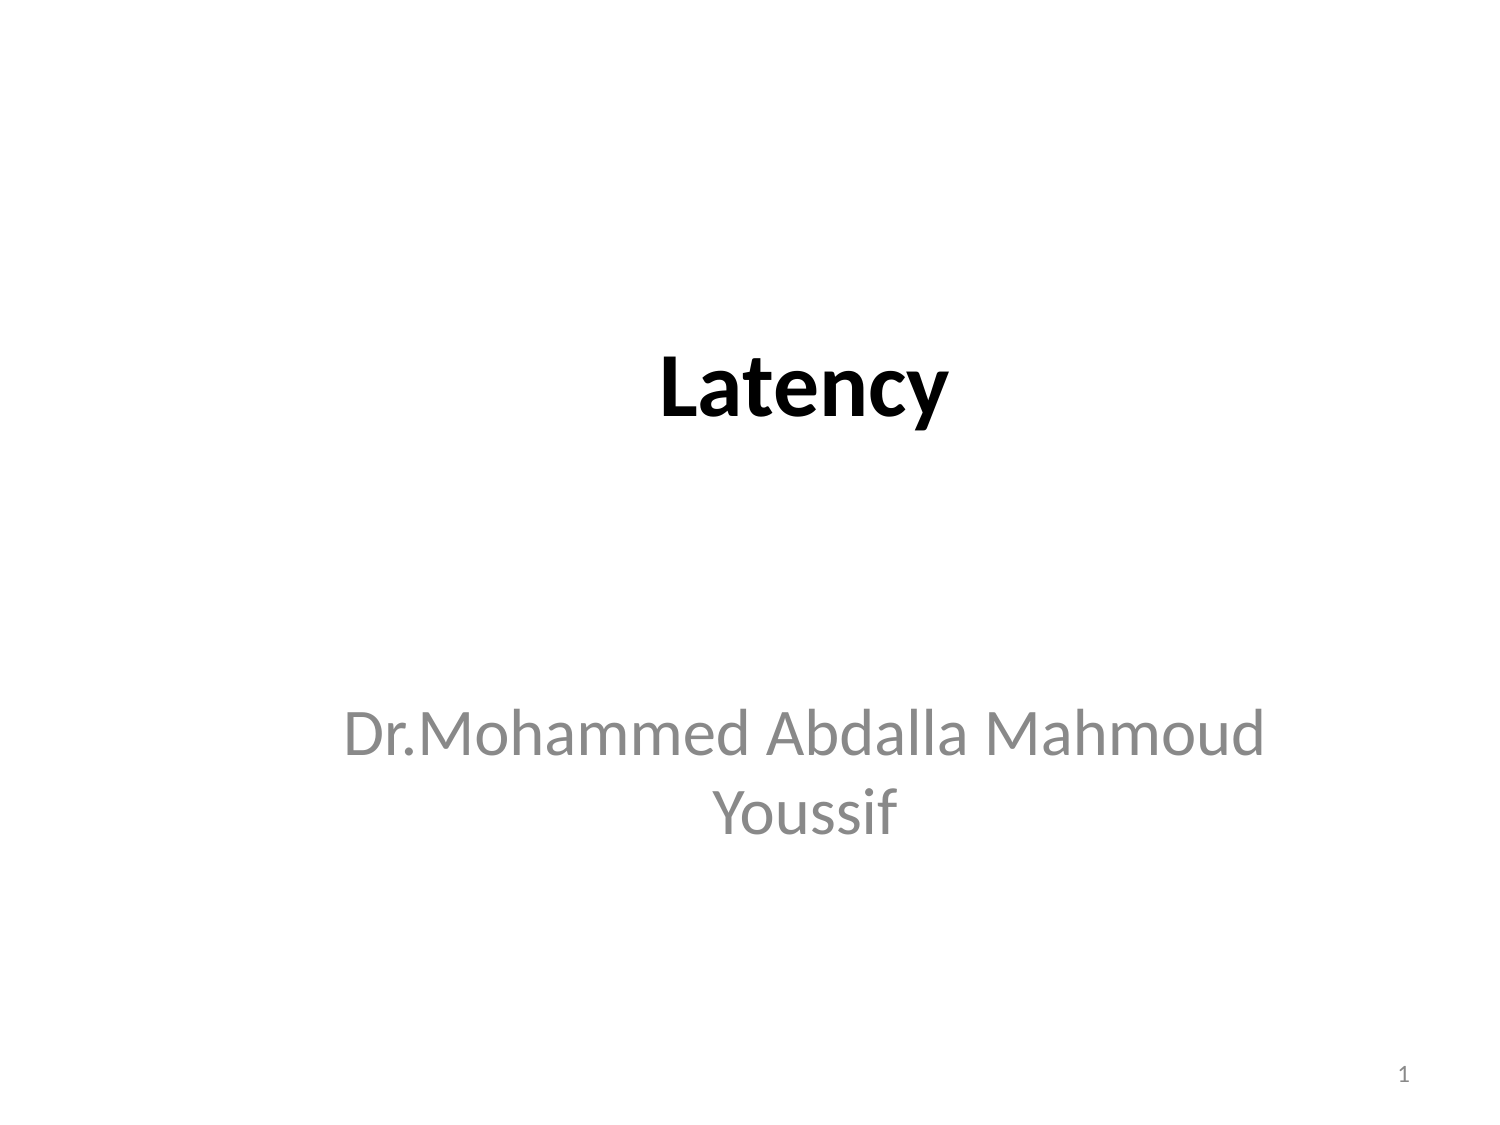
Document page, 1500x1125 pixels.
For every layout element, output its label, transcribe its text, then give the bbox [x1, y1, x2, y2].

title Latency [167, 297, 1443, 464]
text_box 1 [1074, 1042, 1425, 1103]
subtitle Dr.Mohammed Abdalla Mahmoud Youssif [279, 587, 1331, 876]
